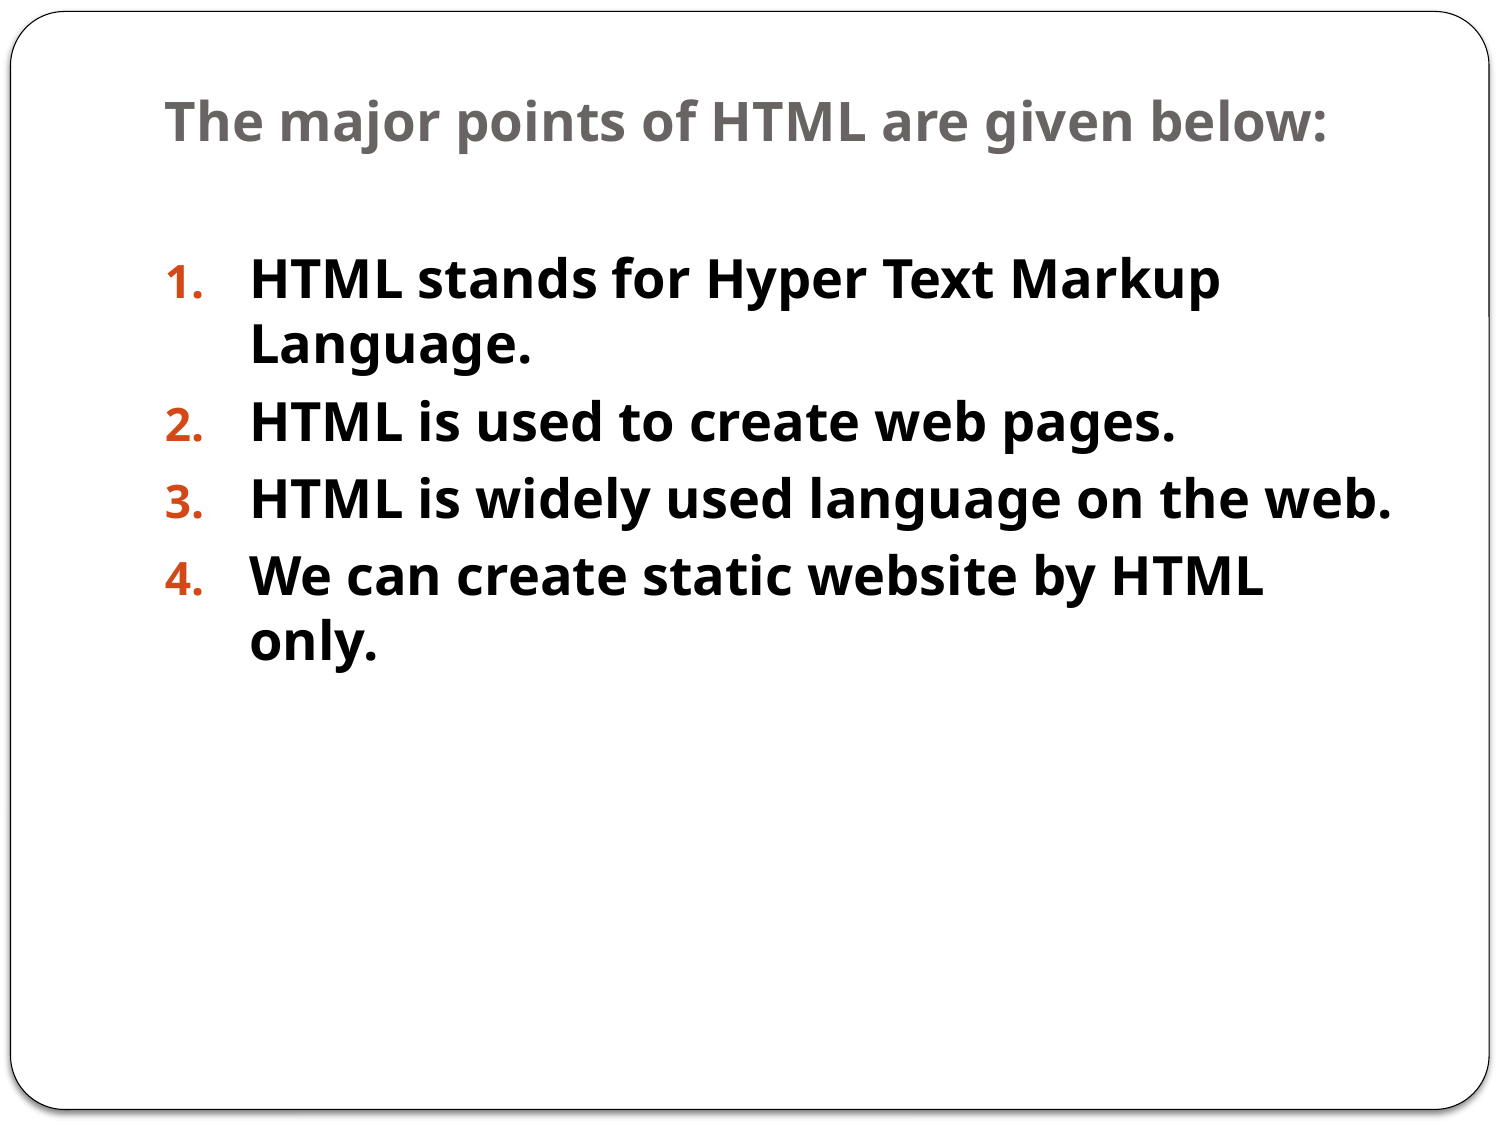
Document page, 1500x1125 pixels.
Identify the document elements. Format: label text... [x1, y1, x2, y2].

list HTML stands for Hyper Text Markup Language. HTML is used to create web pages. HTML is widely used language on the web. We can create static website by HTML only. [150, 237, 1425, 988]
title The major points of HTML are given below: [150, 45, 1425, 233]
